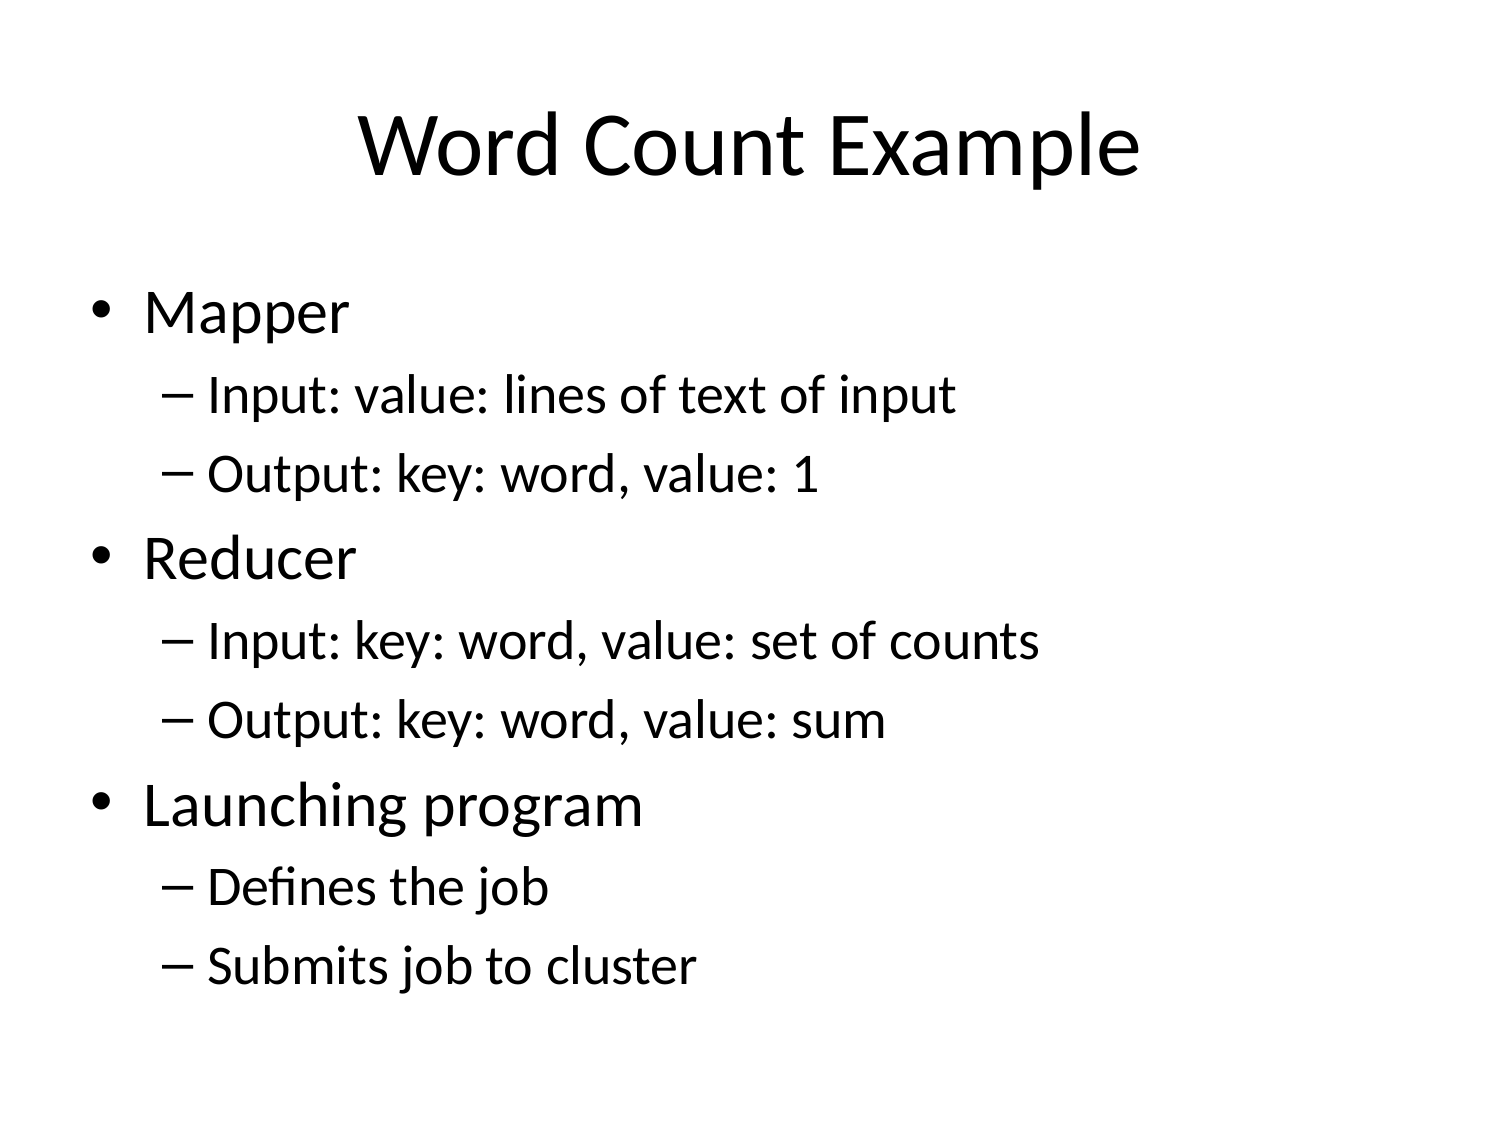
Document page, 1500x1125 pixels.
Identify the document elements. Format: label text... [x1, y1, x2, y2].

title Word Count Example [75, 45, 1425, 233]
list Mapper Input: value: lines of text of input Output: key: word, value: 1 Reducer Input: key: word, value: set of counts Output: key: word, value: sum Launching program Defines the job Submits job to cluster [75, 262, 1425, 1005]
